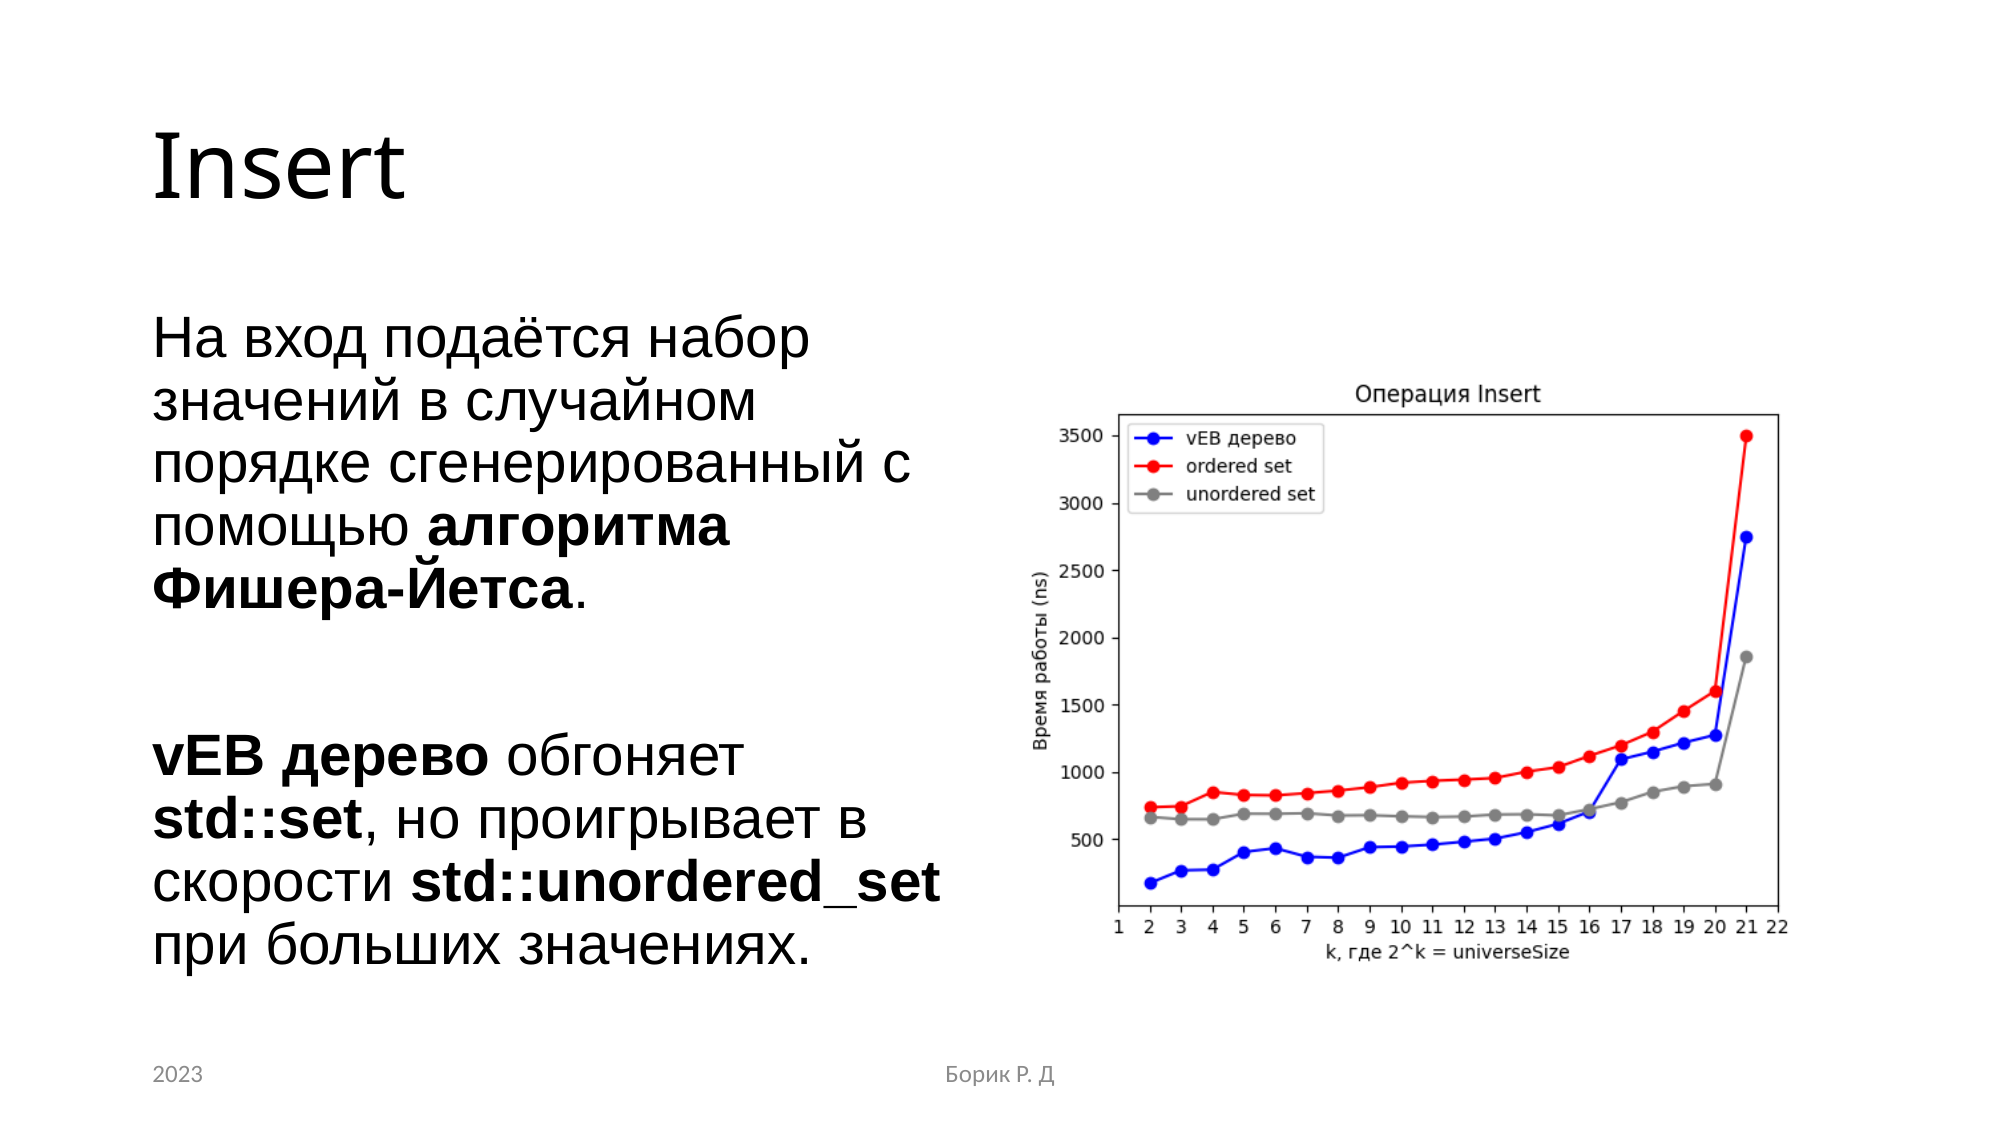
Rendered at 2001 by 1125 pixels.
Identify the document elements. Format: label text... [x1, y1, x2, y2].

title Insert [137, 59, 1875, 278]
list На вход подаётся набор значений в случайном порядке сгенерированный с помощью алгоритма Фишера-Йетса. vEB дерево обгоняет std::set, но проигрывает в скорости std::unordered_set при больших значениях. [137, 299, 988, 1014]
footer Борик Р. Д [662, 1042, 1338, 1103]
slide_number 2023 [137, 1042, 588, 1103]
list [1012, 337, 1863, 976]
